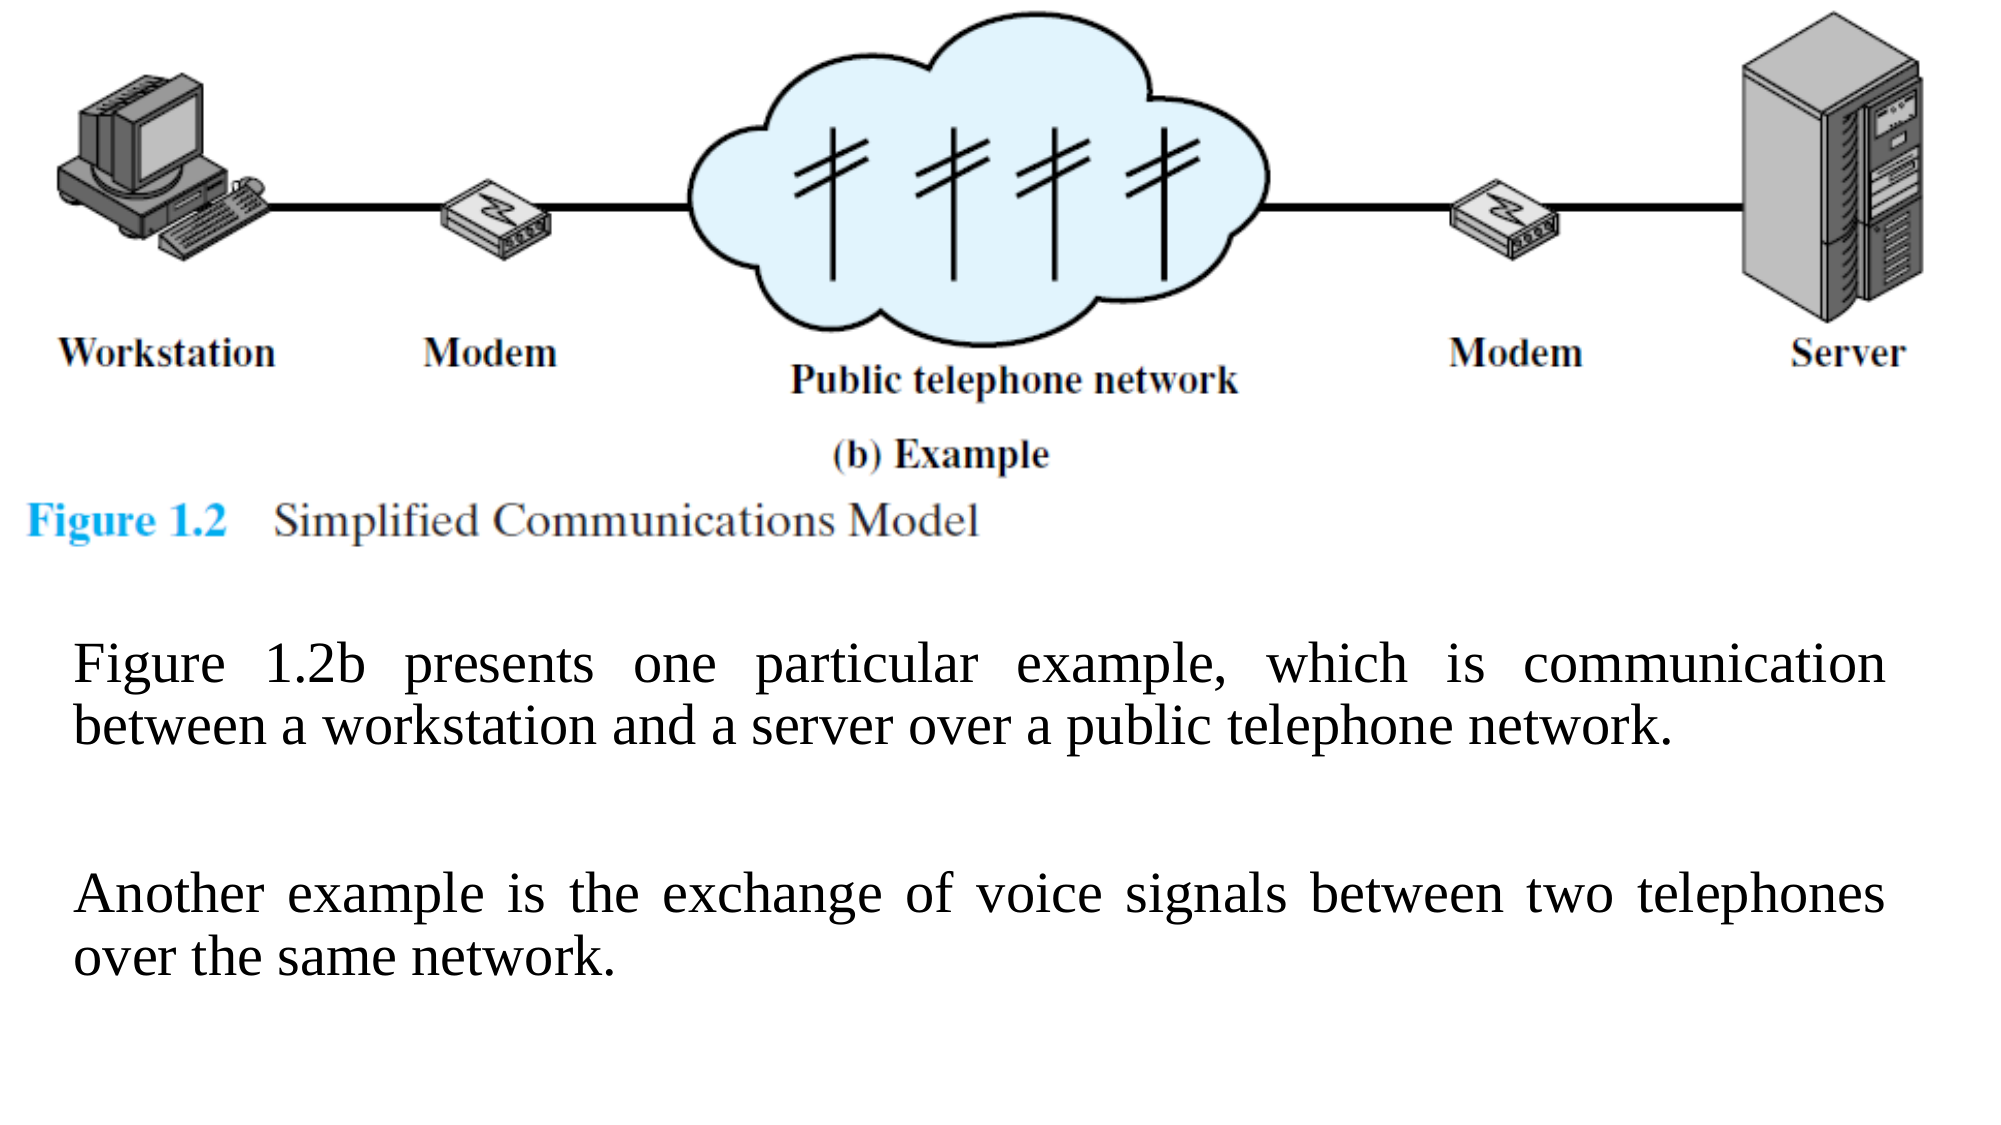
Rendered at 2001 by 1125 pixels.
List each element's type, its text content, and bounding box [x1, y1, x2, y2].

list Figure 1.2b presents one particular example, which is communication between a workstation and a server over a public telephone network. Another example is the exchange of voice signals between two telephones over the same network. [58, 609, 1903, 1011]
picture [0, 0, 2000, 609]
